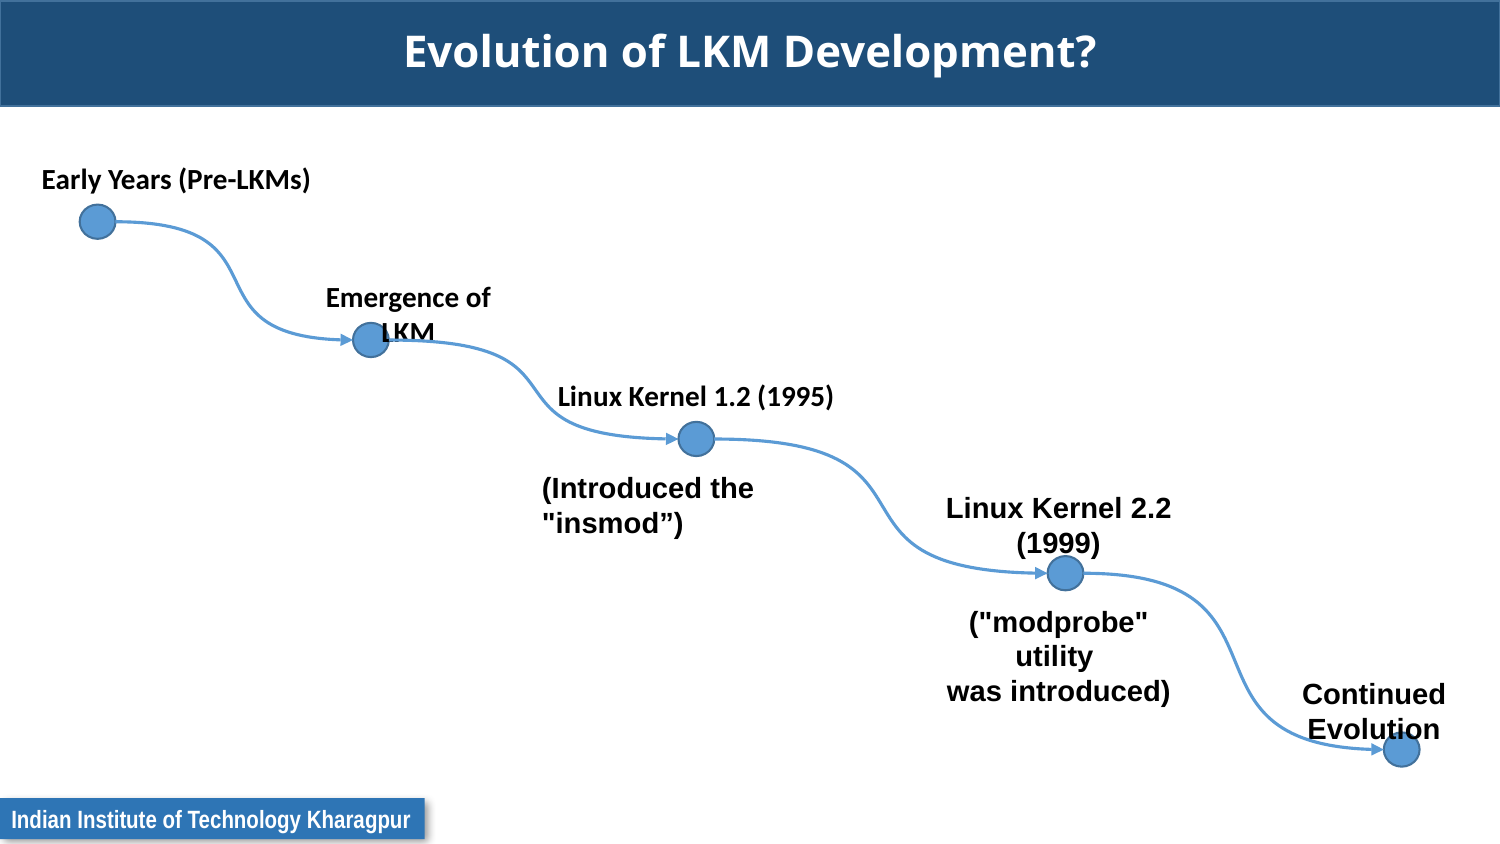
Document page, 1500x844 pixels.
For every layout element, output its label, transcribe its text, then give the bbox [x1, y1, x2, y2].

text_box Emergence of LKM [287, 272, 529, 355]
text_box Linux Kernel 2.2 (1999) [1052, 483, 1210, 565]
text_box ("modprobe" utility was introduced) [929, 597, 1078, 714]
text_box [115, 221, 354, 341]
text_box (Introduced the "insmod”) [530, 463, 709, 545]
text_box [1049, 556, 1084, 591]
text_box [388, 339, 679, 440]
text_box Linux Kernel 1.2 (1995) [683, 371, 848, 418]
text_box [79, 204, 116, 239]
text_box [714, 438, 1048, 574]
title Evolution of LKM Development? [0, 1, 1500, 106]
text_box Early Years (Pre-LKMs) [29, 154, 324, 201]
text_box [1083, 572, 1384, 750]
text_box [1385, 751, 1420, 767]
text_box Continued Evolution [1390, 669, 1500, 751]
text_box [679, 421, 715, 457]
